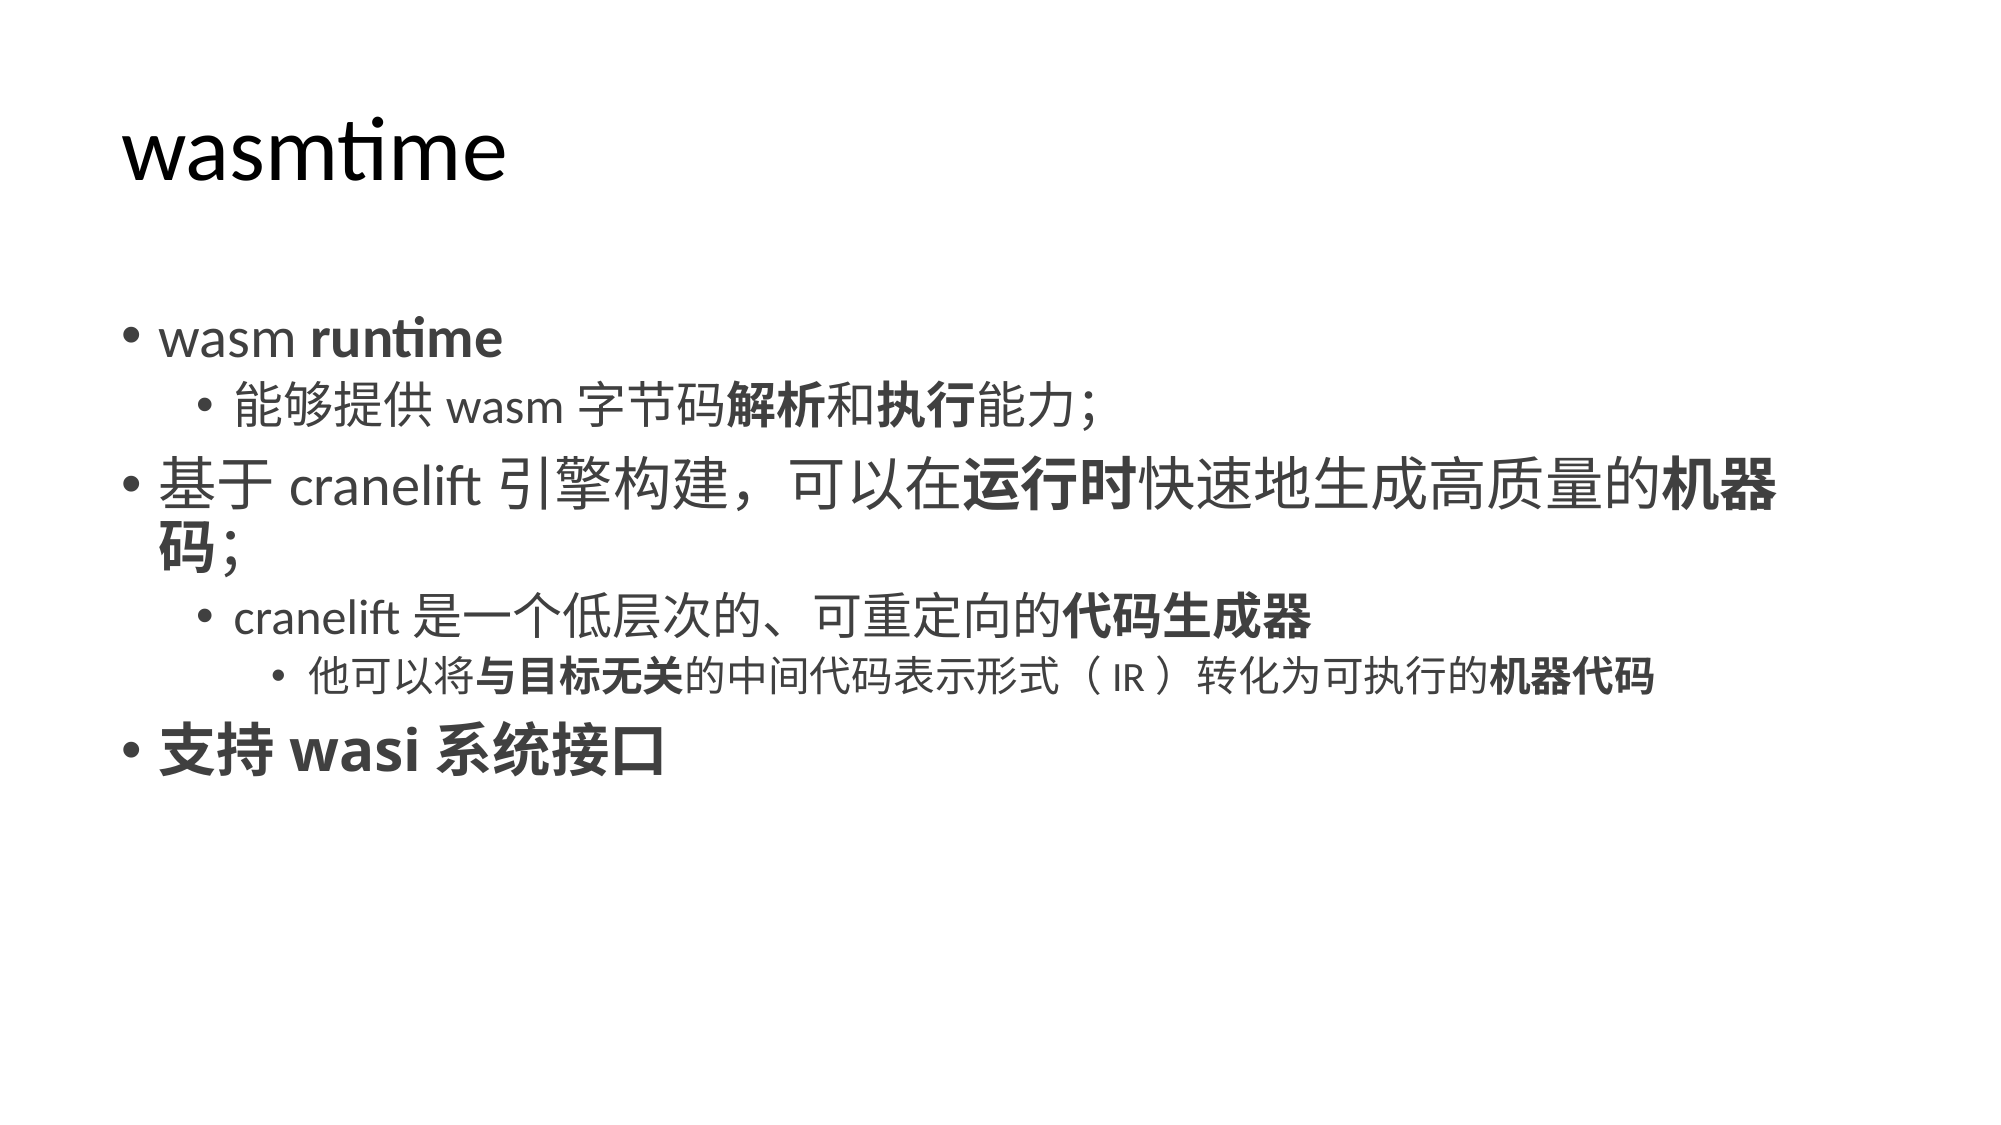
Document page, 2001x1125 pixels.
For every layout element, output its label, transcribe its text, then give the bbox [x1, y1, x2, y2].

title wasmtime [106, 42, 1832, 260]
list wasm runtime 能够提供wasm字节码解析和执行能力； 基于cranelift引擎构建，可以在运行时快速地生成高质量的机器码； cranelift是一个低层次的、可重定向的代码生成器 他可以将与目标无关的中间代码表示形式（IR）转化为可执行的机器代码 支持wasi系统接口 [106, 299, 1832, 1014]
